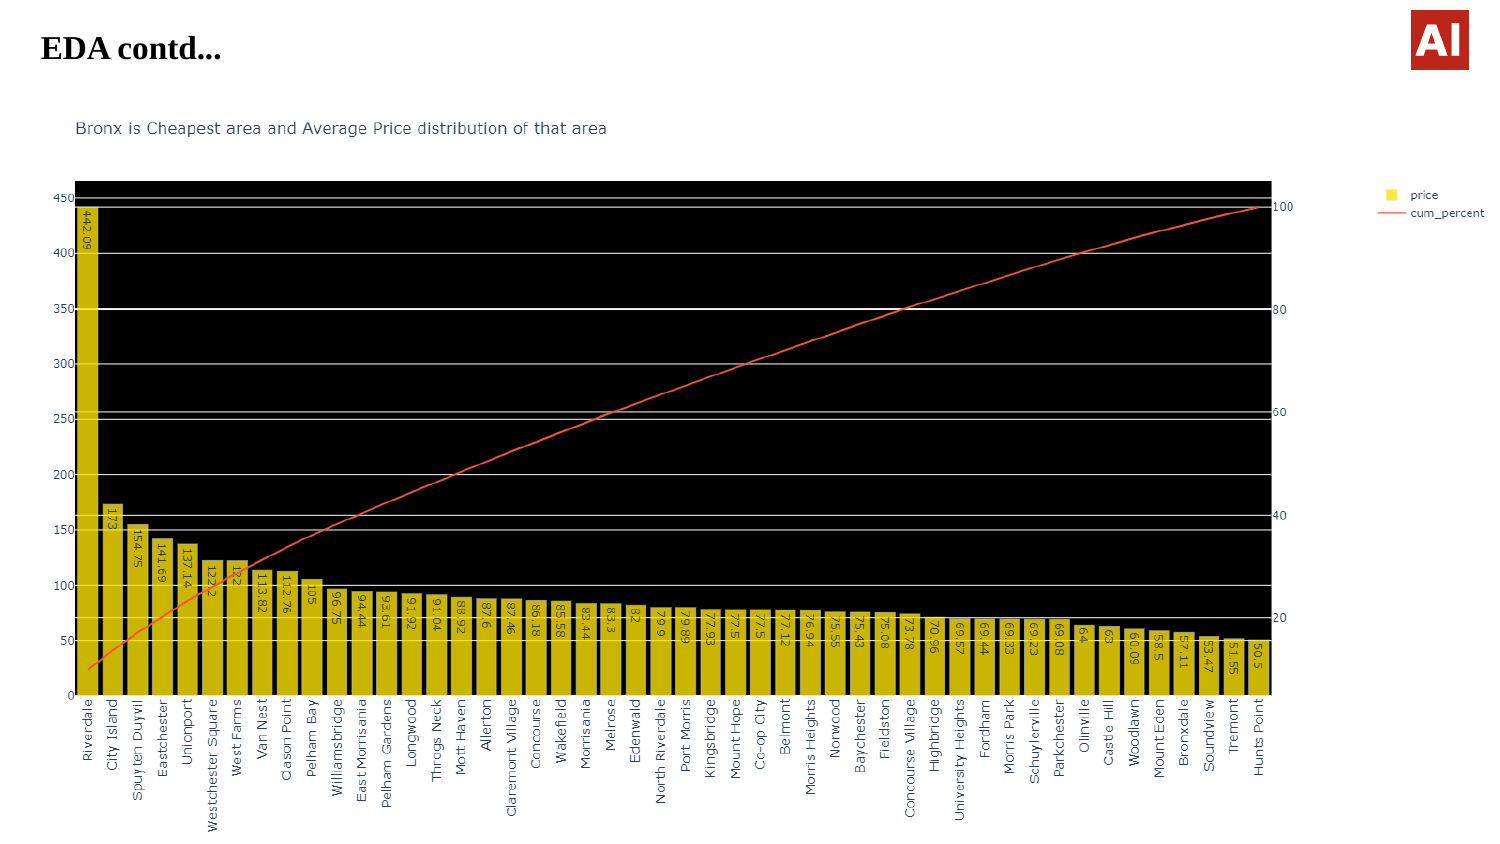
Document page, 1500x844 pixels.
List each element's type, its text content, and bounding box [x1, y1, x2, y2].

text_box EDA contd... [19, 18, 244, 74]
picture [1411, 10, 1469, 70]
picture [0, 85, 1500, 844]
